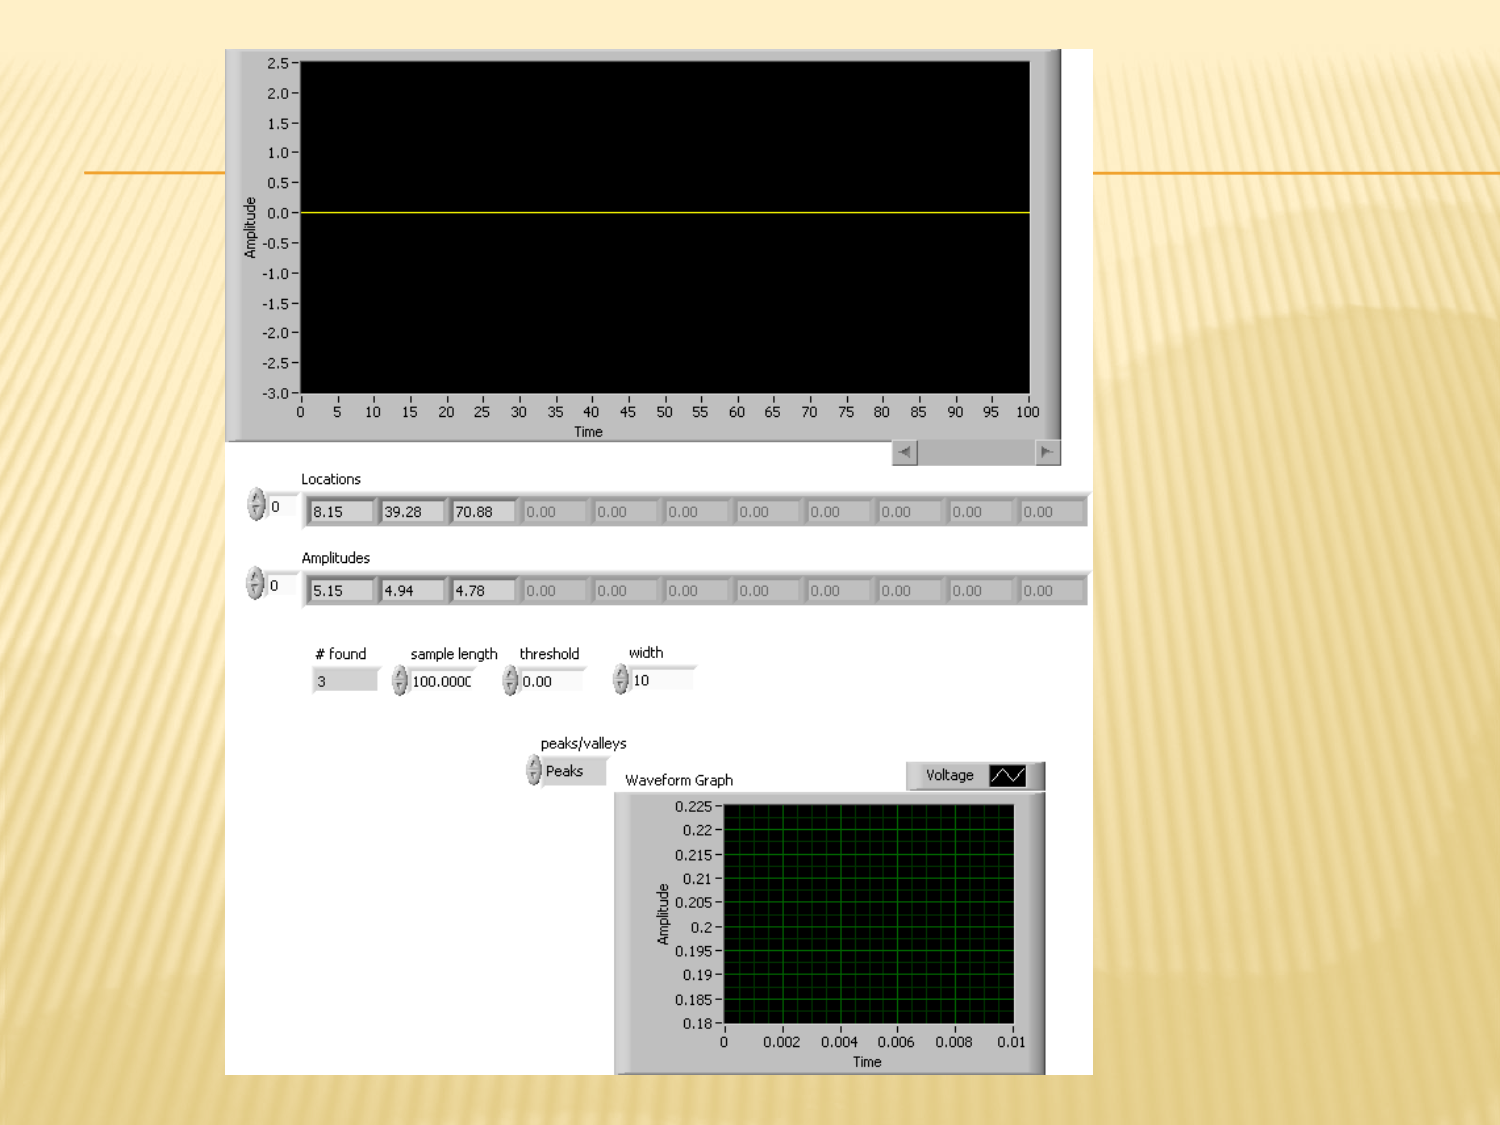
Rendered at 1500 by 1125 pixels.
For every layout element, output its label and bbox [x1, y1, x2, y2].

list [224, 49, 1093, 1076]
